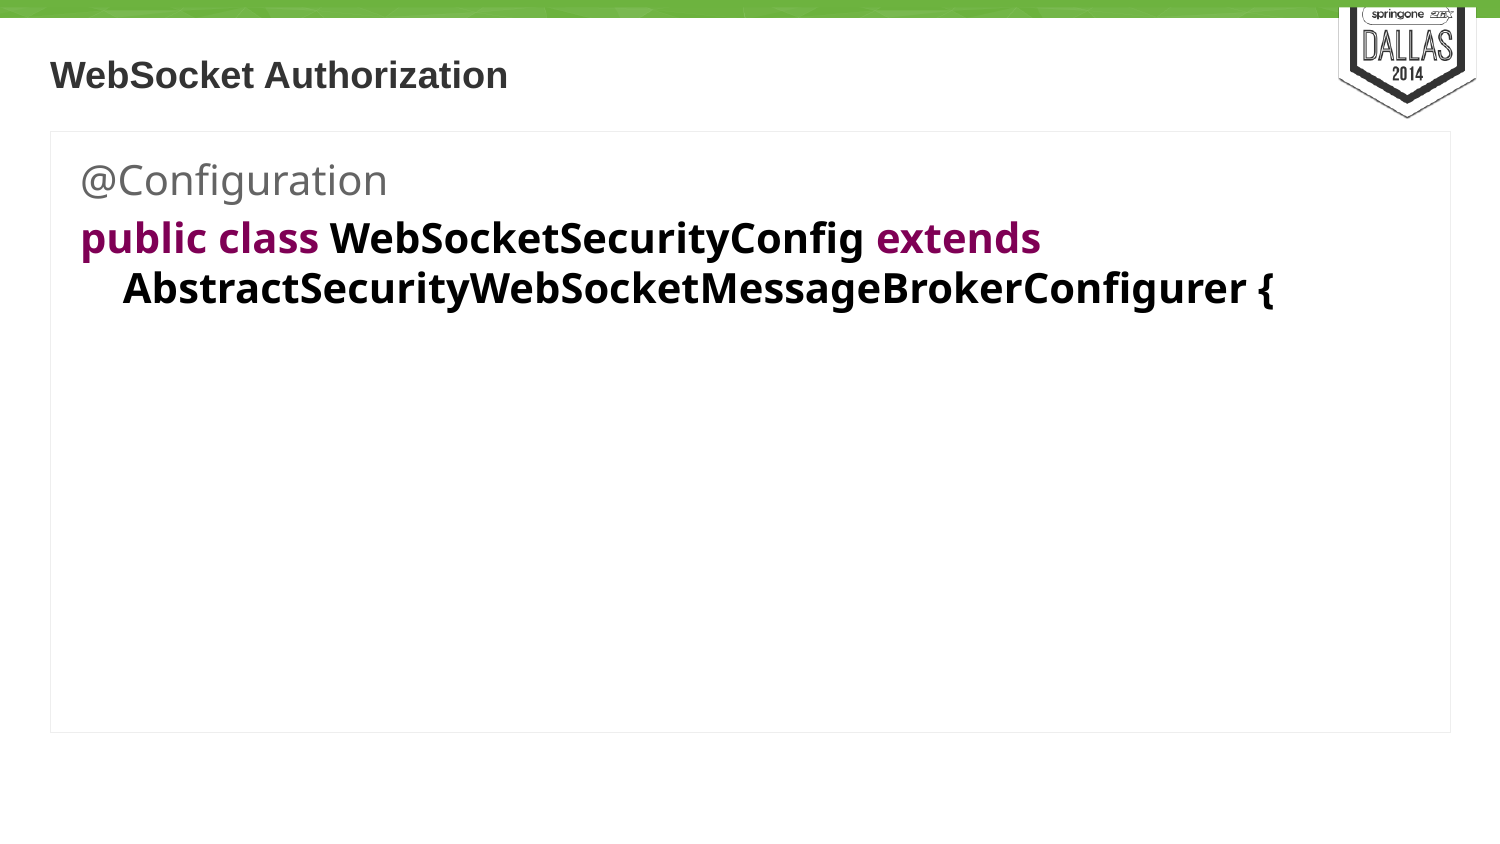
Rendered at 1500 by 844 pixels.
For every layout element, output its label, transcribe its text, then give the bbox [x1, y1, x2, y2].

title WebSocket Authorization [49, 49, 1451, 97]
picture [0, 8, 1500, 122]
list @Configuration public class WebSocketSecurityConfig extends AbstractSecurityWebSocketMessageBrokerConfigurer { [50, 131, 1451, 733]
